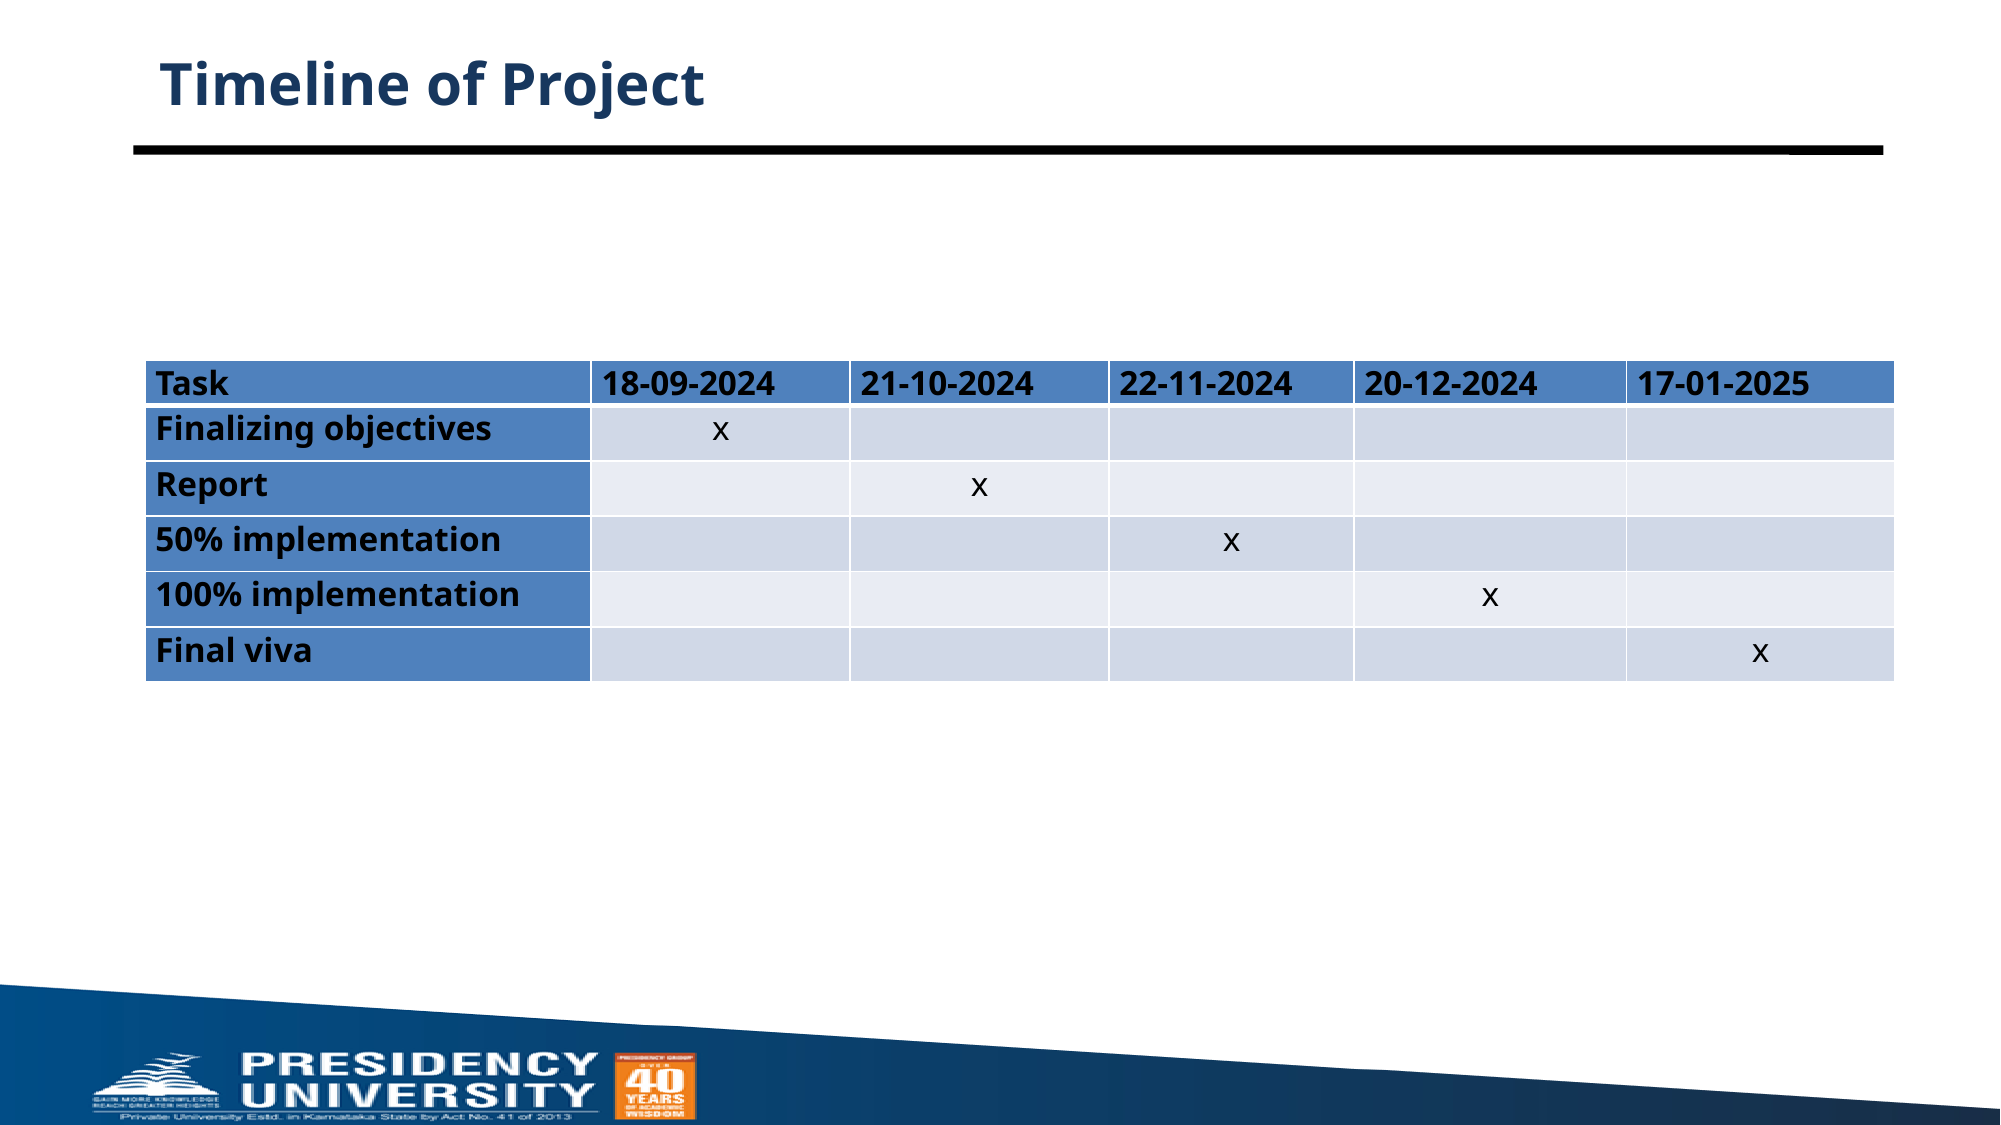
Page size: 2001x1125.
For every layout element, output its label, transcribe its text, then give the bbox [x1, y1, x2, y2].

table_cell 50% implementation [146, 517, 590, 571]
table_cell [1110, 408, 1353, 460]
table_header 22-11-2024 [1110, 361, 1353, 403]
table_header 18-09-2024 [592, 361, 849, 403]
table_cell [851, 517, 1108, 571]
table_cell [1110, 572, 1353, 626]
table_cell [592, 517, 849, 571]
table_header 17-01-2025 [1627, 361, 1894, 403]
table_header 21-10-2024 [851, 361, 1108, 403]
table_cell [1355, 628, 1626, 681]
table_cell [1355, 408, 1626, 460]
table_cell Final viva [146, 628, 590, 681]
table_cell [1110, 462, 1353, 515]
picture [0, 982, 2000, 1125]
table_cell x [1627, 628, 1894, 681]
table_cell [1627, 462, 1894, 515]
table_header Task [146, 361, 590, 403]
table_cell [1355, 517, 1626, 571]
table_cell [851, 408, 1108, 460]
table_cell x [1110, 517, 1353, 571]
table_cell Finalizing objectives [146, 408, 590, 460]
table_cell [1627, 572, 1894, 626]
table_cell Report [146, 462, 590, 515]
table_header 20-12-2024 [1355, 361, 1626, 403]
table_cell [851, 628, 1108, 681]
table_cell [1355, 462, 1626, 515]
table_cell 100% implementation [146, 572, 590, 626]
table_cell [592, 462, 849, 515]
table_cell [1627, 517, 1894, 571]
table_cell x [851, 462, 1108, 515]
table_cell [592, 572, 849, 626]
table_cell [1627, 408, 1894, 460]
table_cell [592, 628, 849, 681]
table_cell x [592, 408, 849, 460]
table_cell [851, 572, 1108, 626]
table_cell x [1355, 572, 1626, 626]
title Timeline of Project [145, 42, 1896, 123]
table_cell [1110, 628, 1353, 681]
